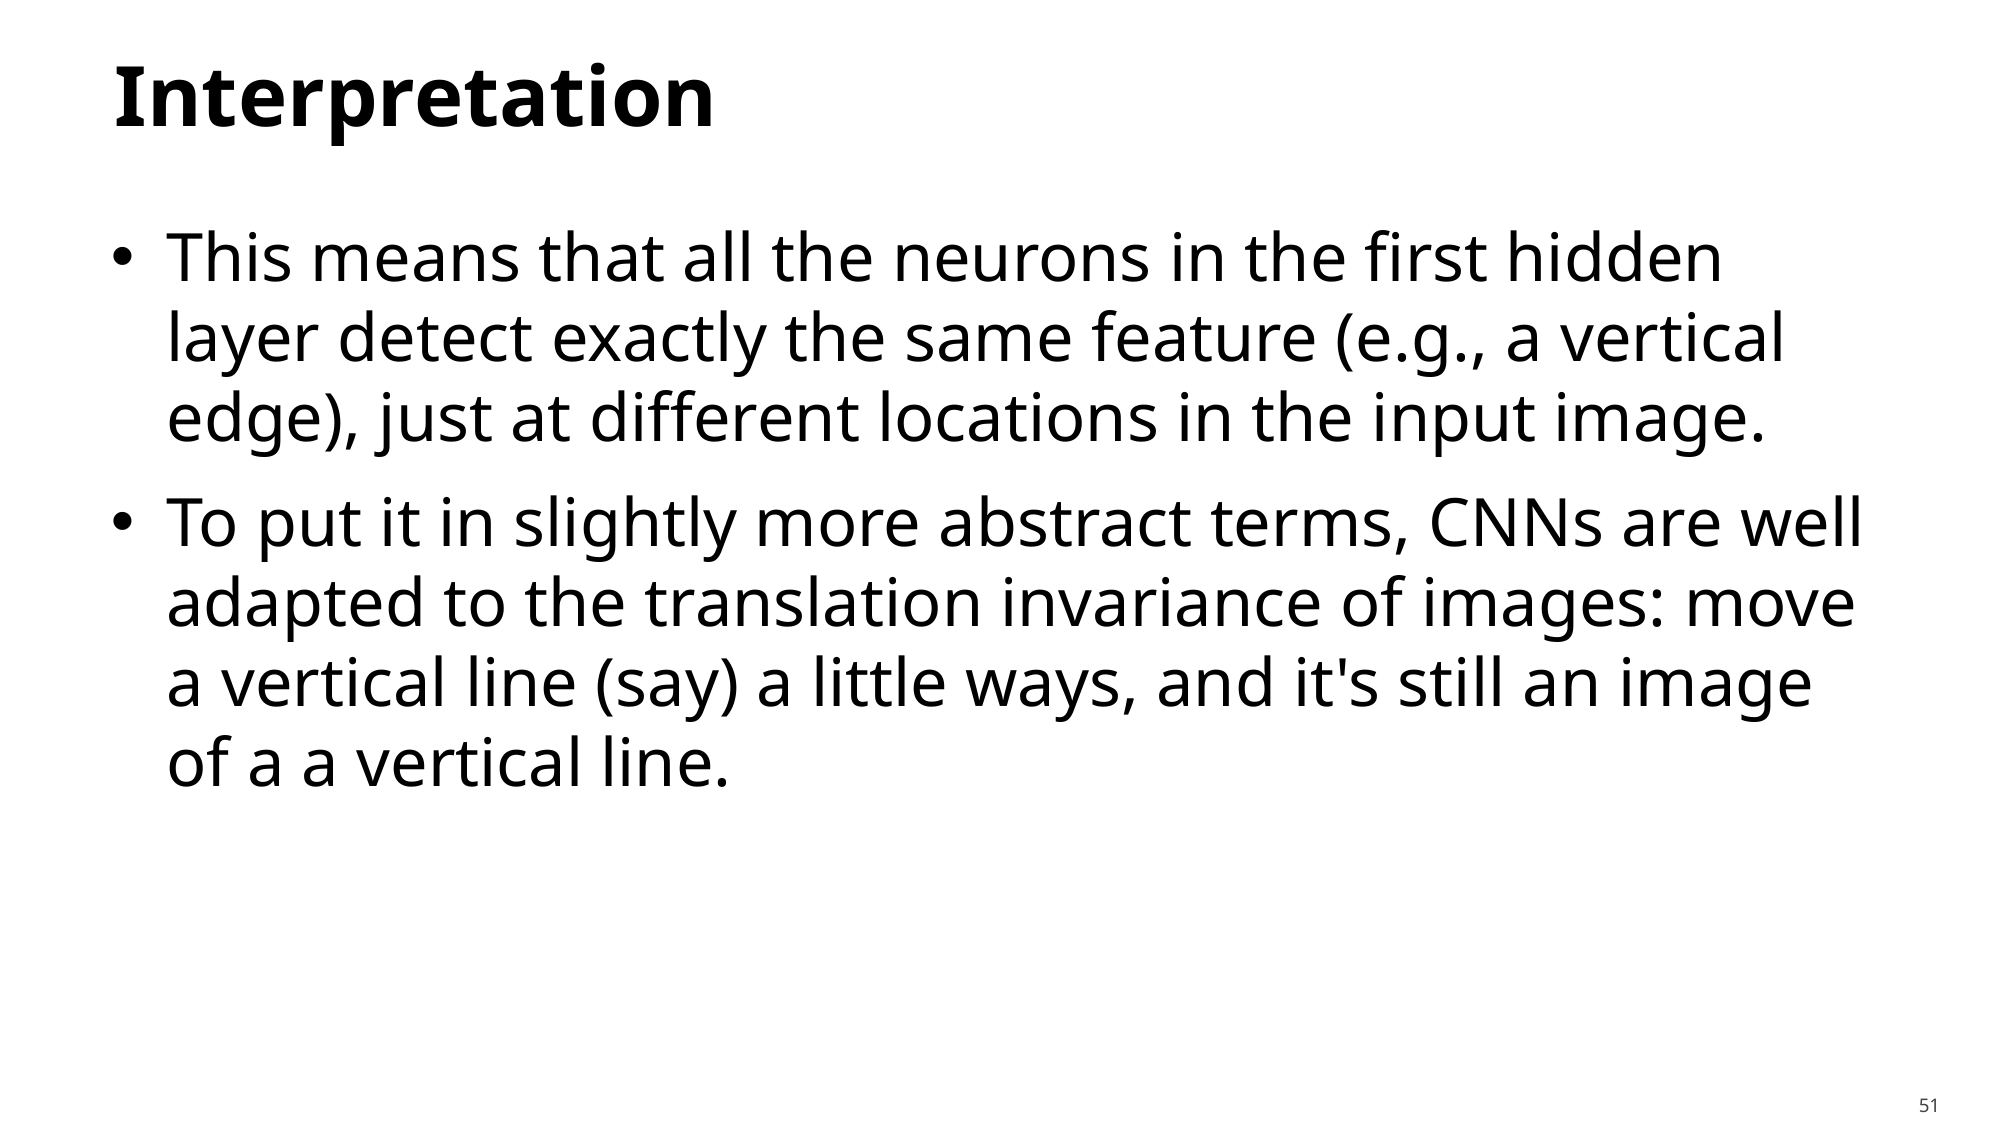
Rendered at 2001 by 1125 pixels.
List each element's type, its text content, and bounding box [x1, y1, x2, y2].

title Interpretation [99, 12, 1900, 175]
list This means that all the neurons in the first hidden layer detect exactly the same feature (e.g., a vertical edge), just at different locations in the input image. To put it in slightly more abstract terms, CNNs are well adapted to the translation invariance of images: move a vertical line (say) a little ways, and it's still an image of a a vertical line. [99, 200, 1900, 1075]
slide_number 51 [1794, 1080, 1955, 1125]
